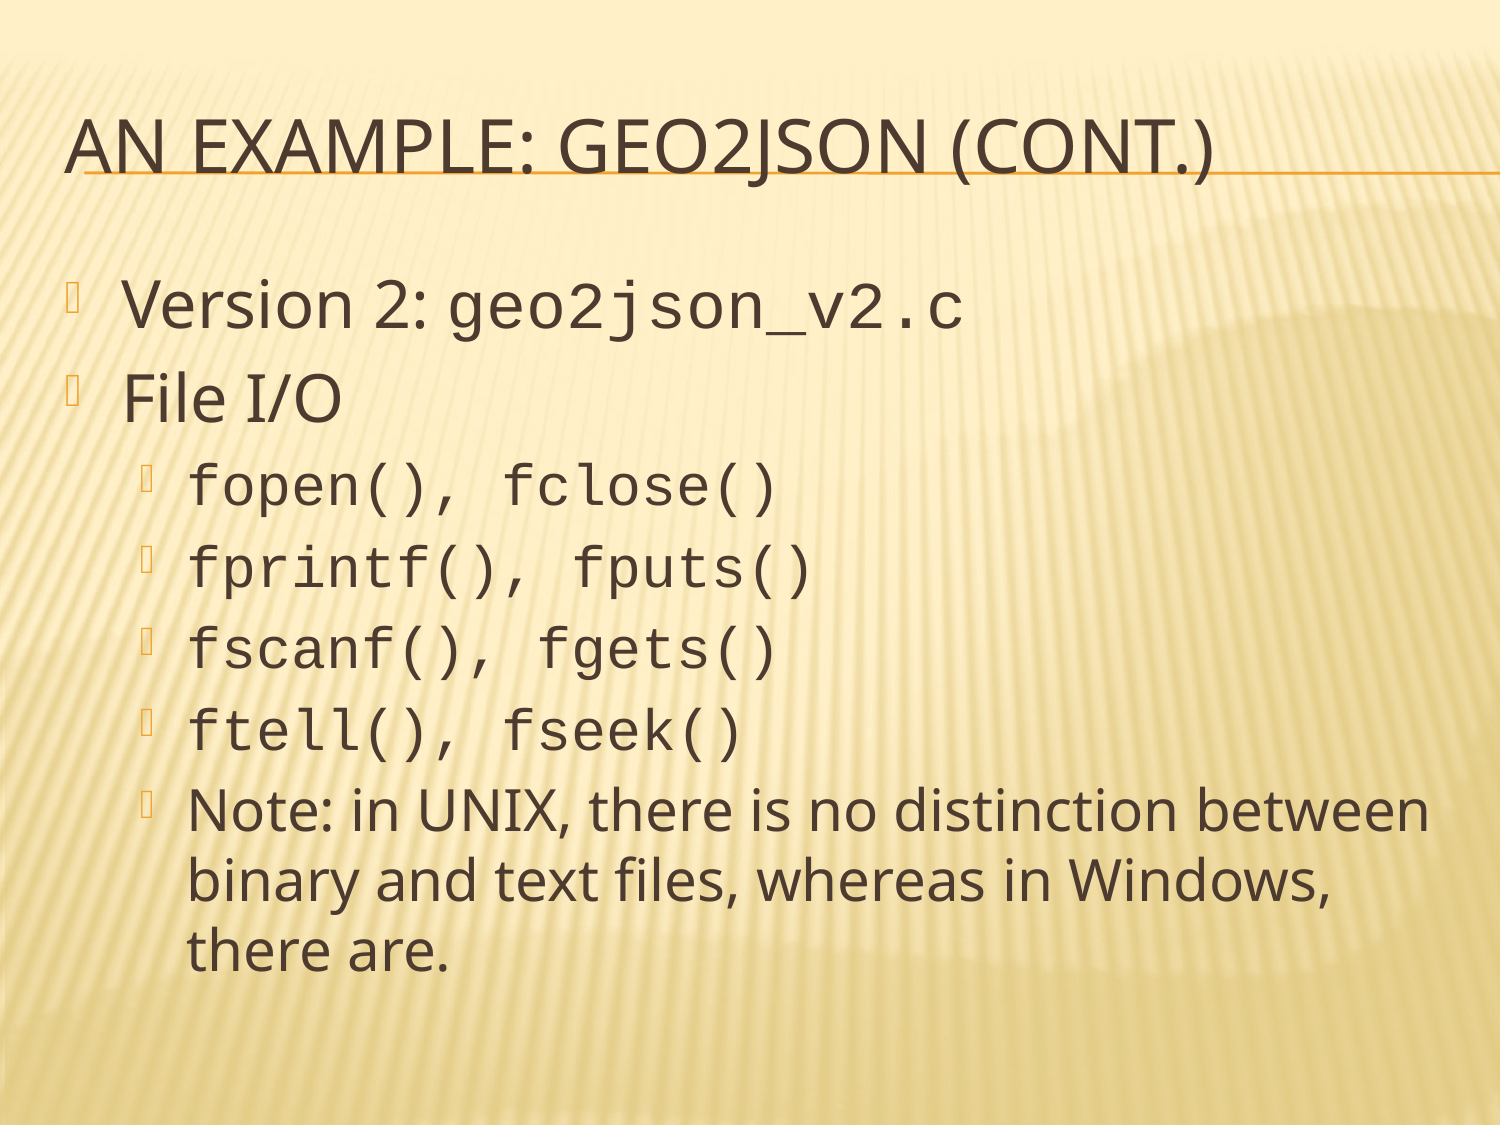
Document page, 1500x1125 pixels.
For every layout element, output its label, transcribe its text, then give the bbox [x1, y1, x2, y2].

title An example: geo2json (cont.) [50, 75, 1475, 213]
list Version 2: geo2json_v2.c File I/O fopen(), fclose() fprintf(), fputs() fscanf(), fgets() ftell(), fseek() Note: in UNIX, there is no distinction between binary and text files, whereas in Windows, there are. [50, 254, 1475, 998]
